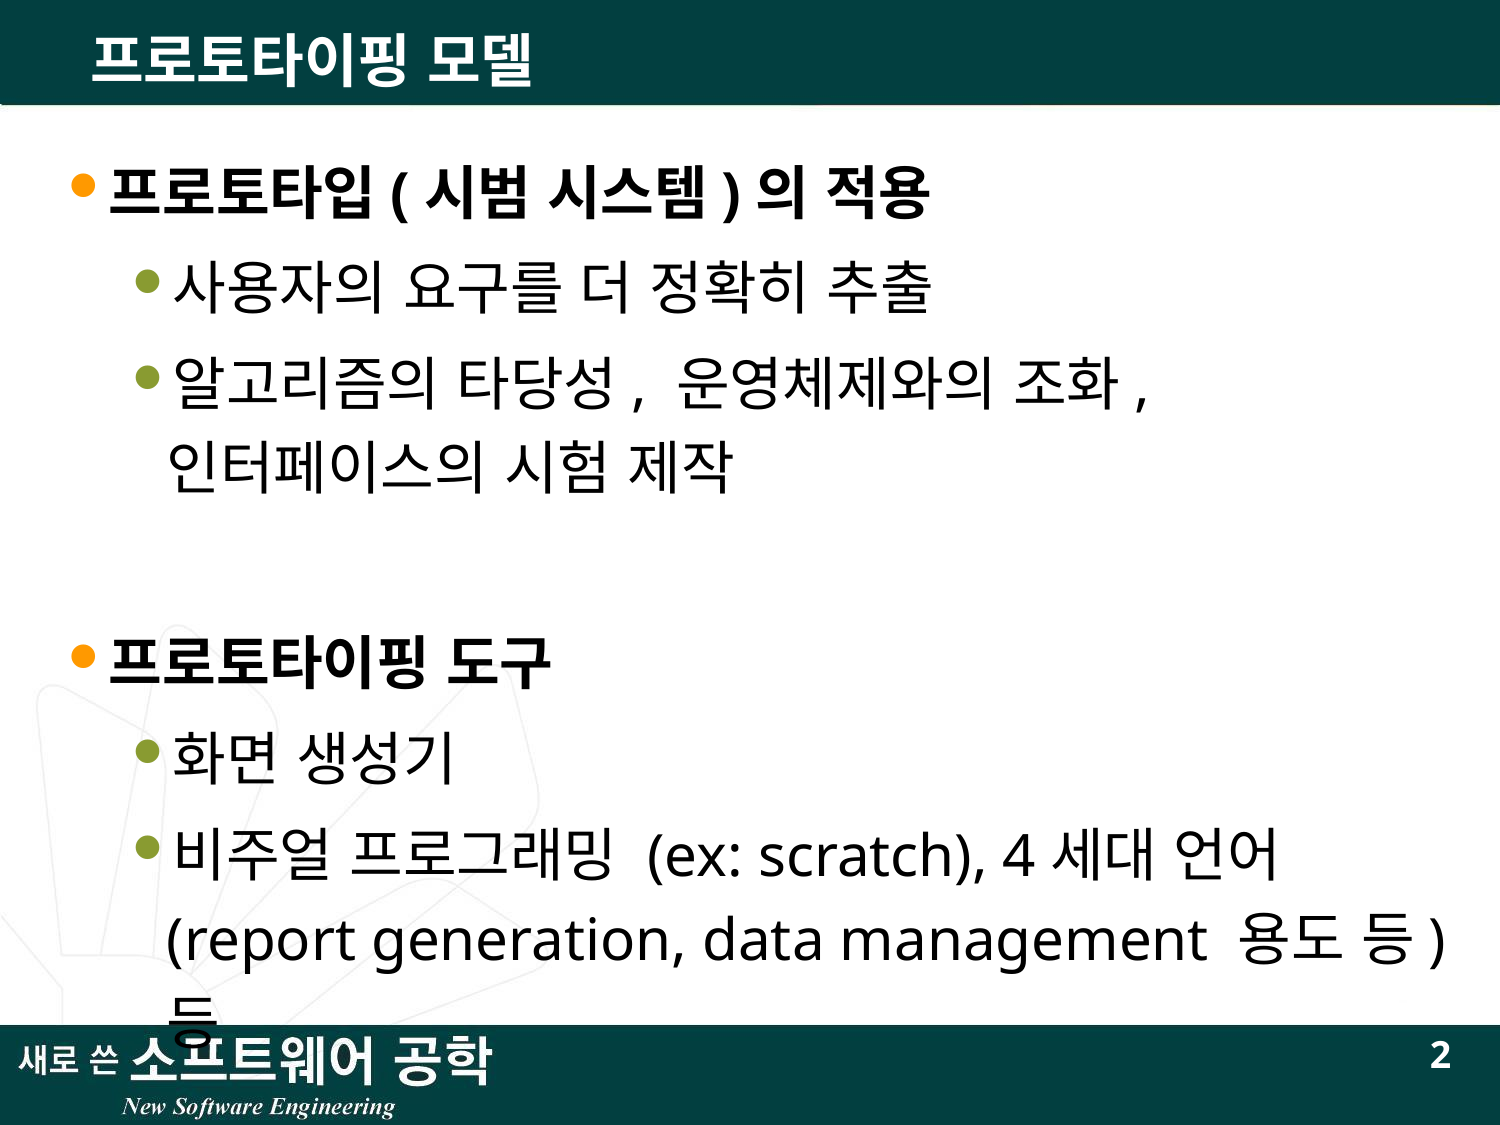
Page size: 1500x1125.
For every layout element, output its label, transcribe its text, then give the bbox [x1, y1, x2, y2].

picture [0, 0, 1500, 1125]
list 프로토타입(시범 시스템)의 적용 사용자의 요구를 더 정확히 추출 알고리즘의 타당성, 운영체제와의 조화, 인터페이스의 시험 제작 프로토타이핑 도구 화면 생성기 비주얼 프로그래밍 (ex: scratch), 4세대 언어 (report generation, data management 용도 등) 등 [52, 134, 1500, 991]
title 프로토타이핑 모델 [74, 13, 1426, 106]
